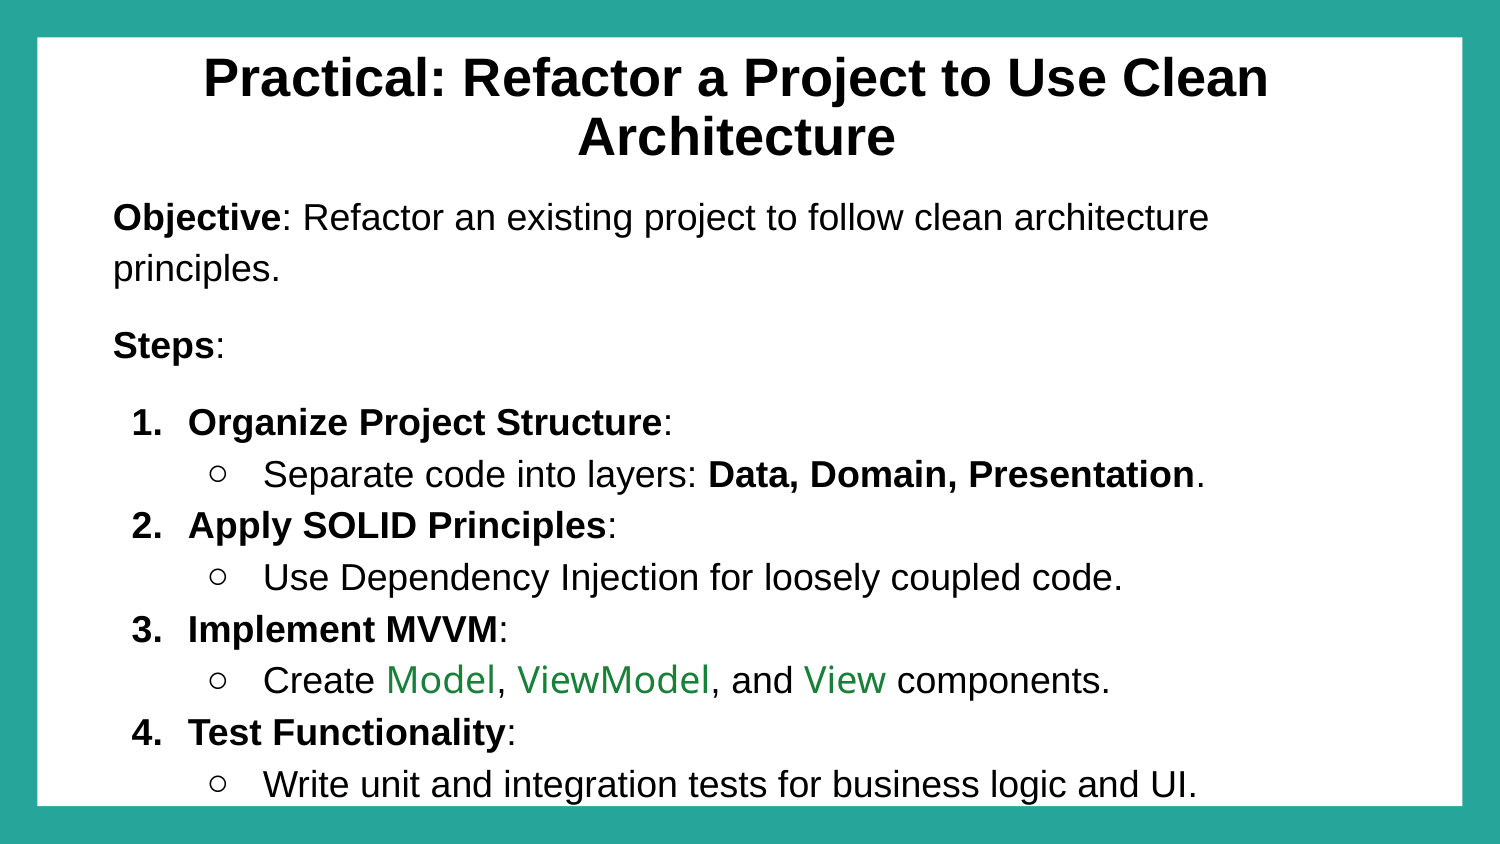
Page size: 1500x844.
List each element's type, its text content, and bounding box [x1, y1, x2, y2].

title Practical: Refactor a Project to Use Clean Architecture [85, 38, 1390, 178]
text_box Objective: Refactor an existing project to follow clean architecture principles. Steps: Organize Project Structure: Separate code into layers: Data, Domain, Presentation. Apply SOLID Principles: Use Dependency Injection for loosely coupled code. Implement MVVM: Create Model, ViewModel, and View components. Test Functionality: Write unit and integration tests for business logic and UI. [97, 170, 1403, 762]
